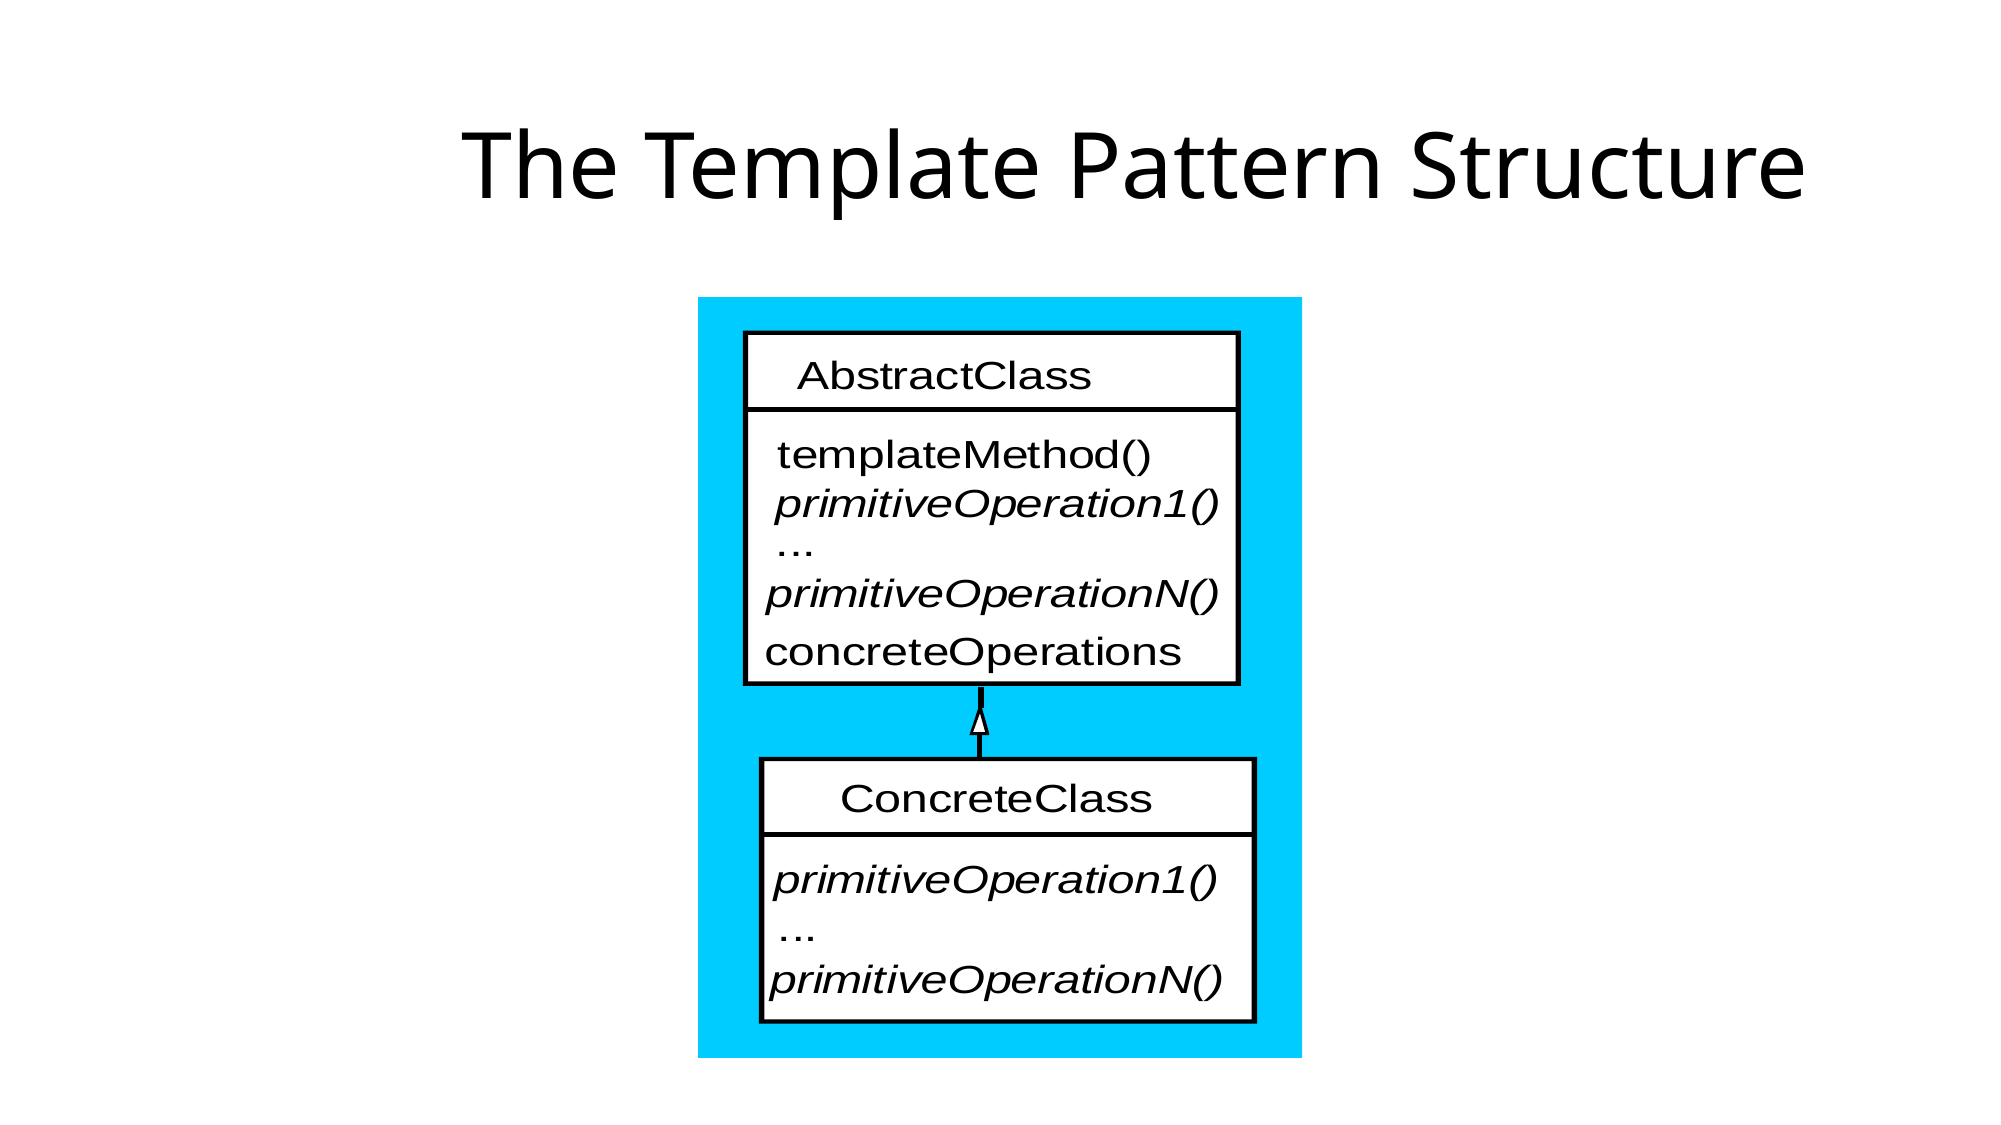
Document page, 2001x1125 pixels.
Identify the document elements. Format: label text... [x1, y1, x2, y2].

title The Template Pattern Structure [137, 59, 1863, 278]
picture [744, 332, 1240, 685]
picture [760, 688, 1256, 1022]
